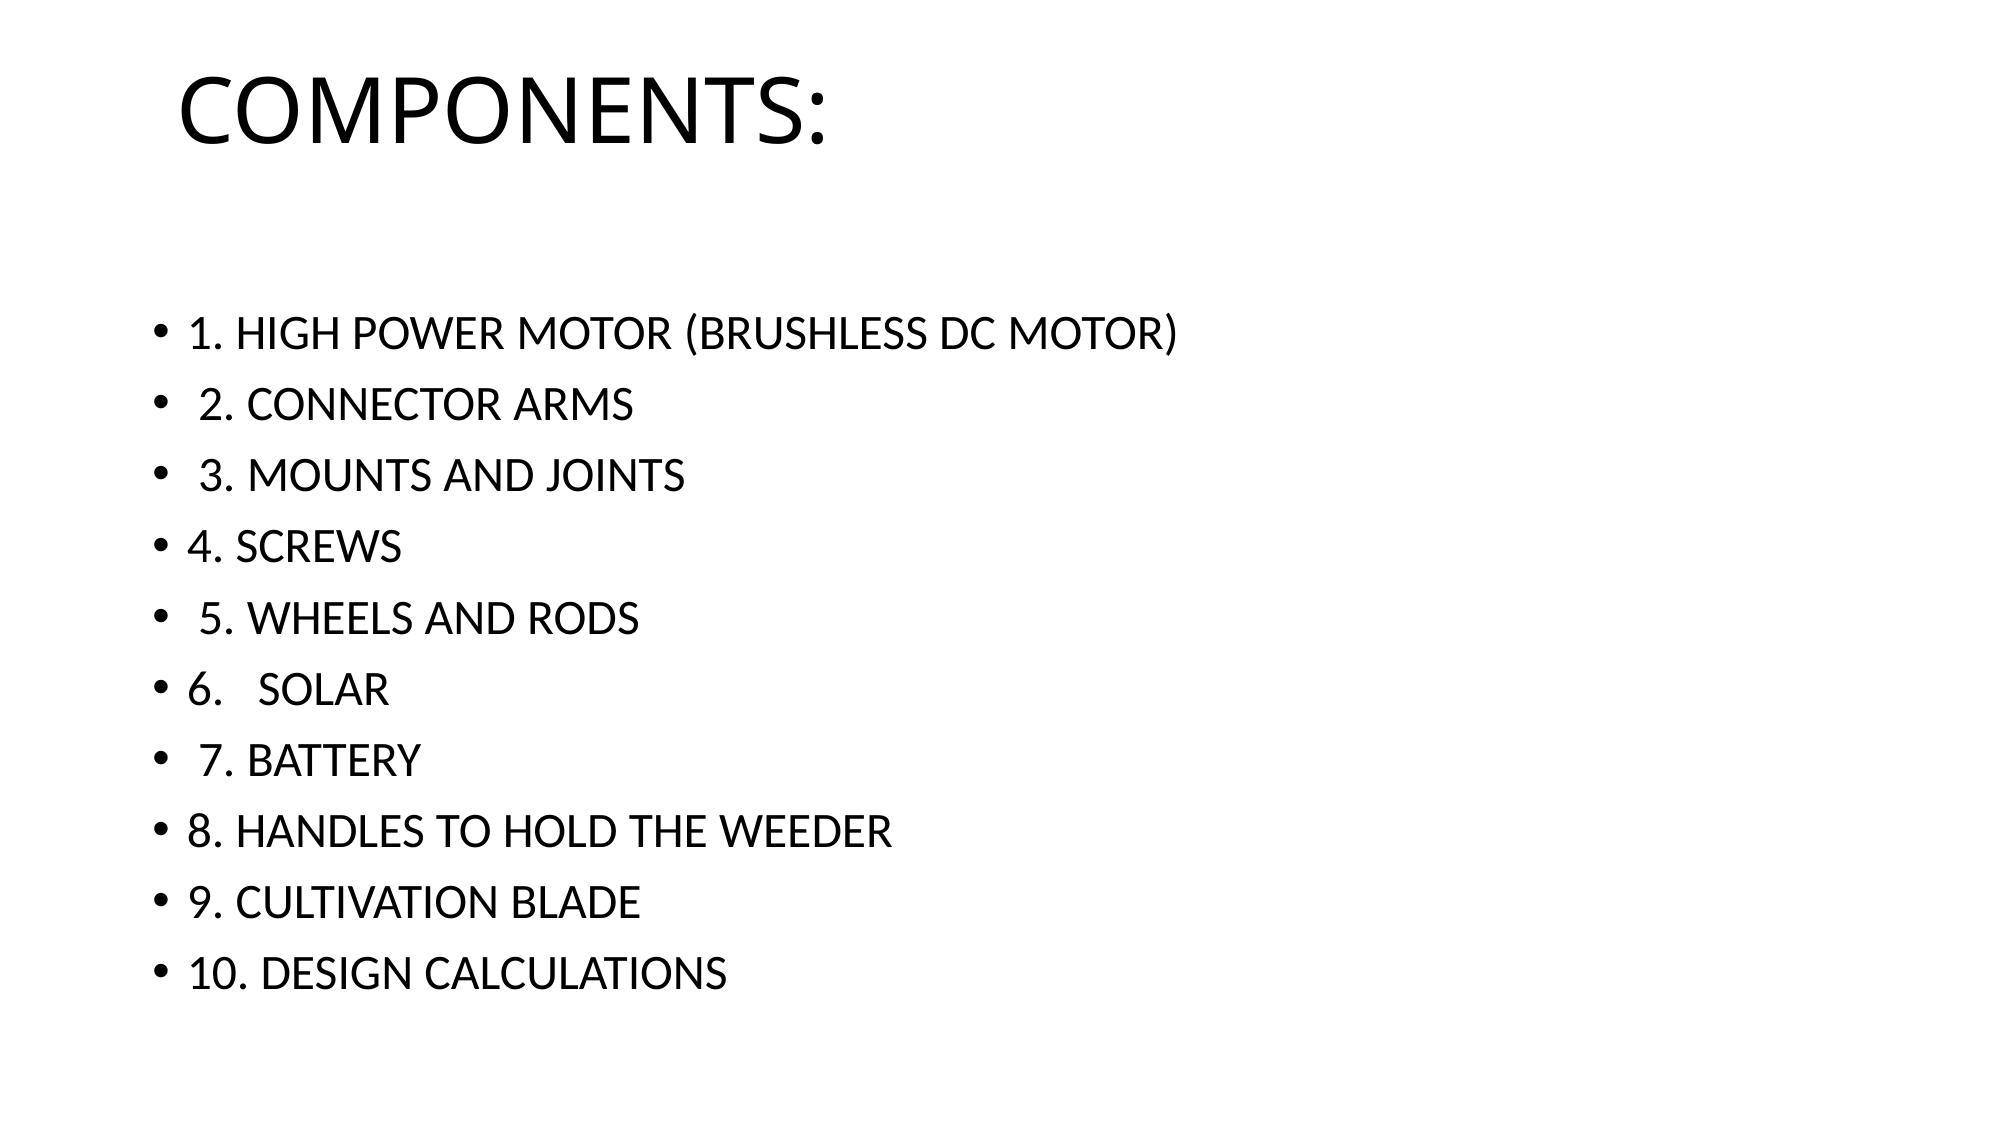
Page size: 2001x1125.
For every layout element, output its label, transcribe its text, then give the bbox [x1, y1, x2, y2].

title COMPONENTS: [137, 59, 1863, 278]
list 1. HIGH POWER MOTOR (BRUSHLESS DC MOTOR) 2. CONNECTOR ARMS 3. MOUNTS AND JOINTS 4. SCREWS 5. WHEELS AND RODS 6. SOLAR 7. BATTERY 8. HANDLES TO HOLD THE WEEDER 9. CULTIVATION BLADE 10. DESIGN CALCULATIONS [137, 299, 1863, 1014]
